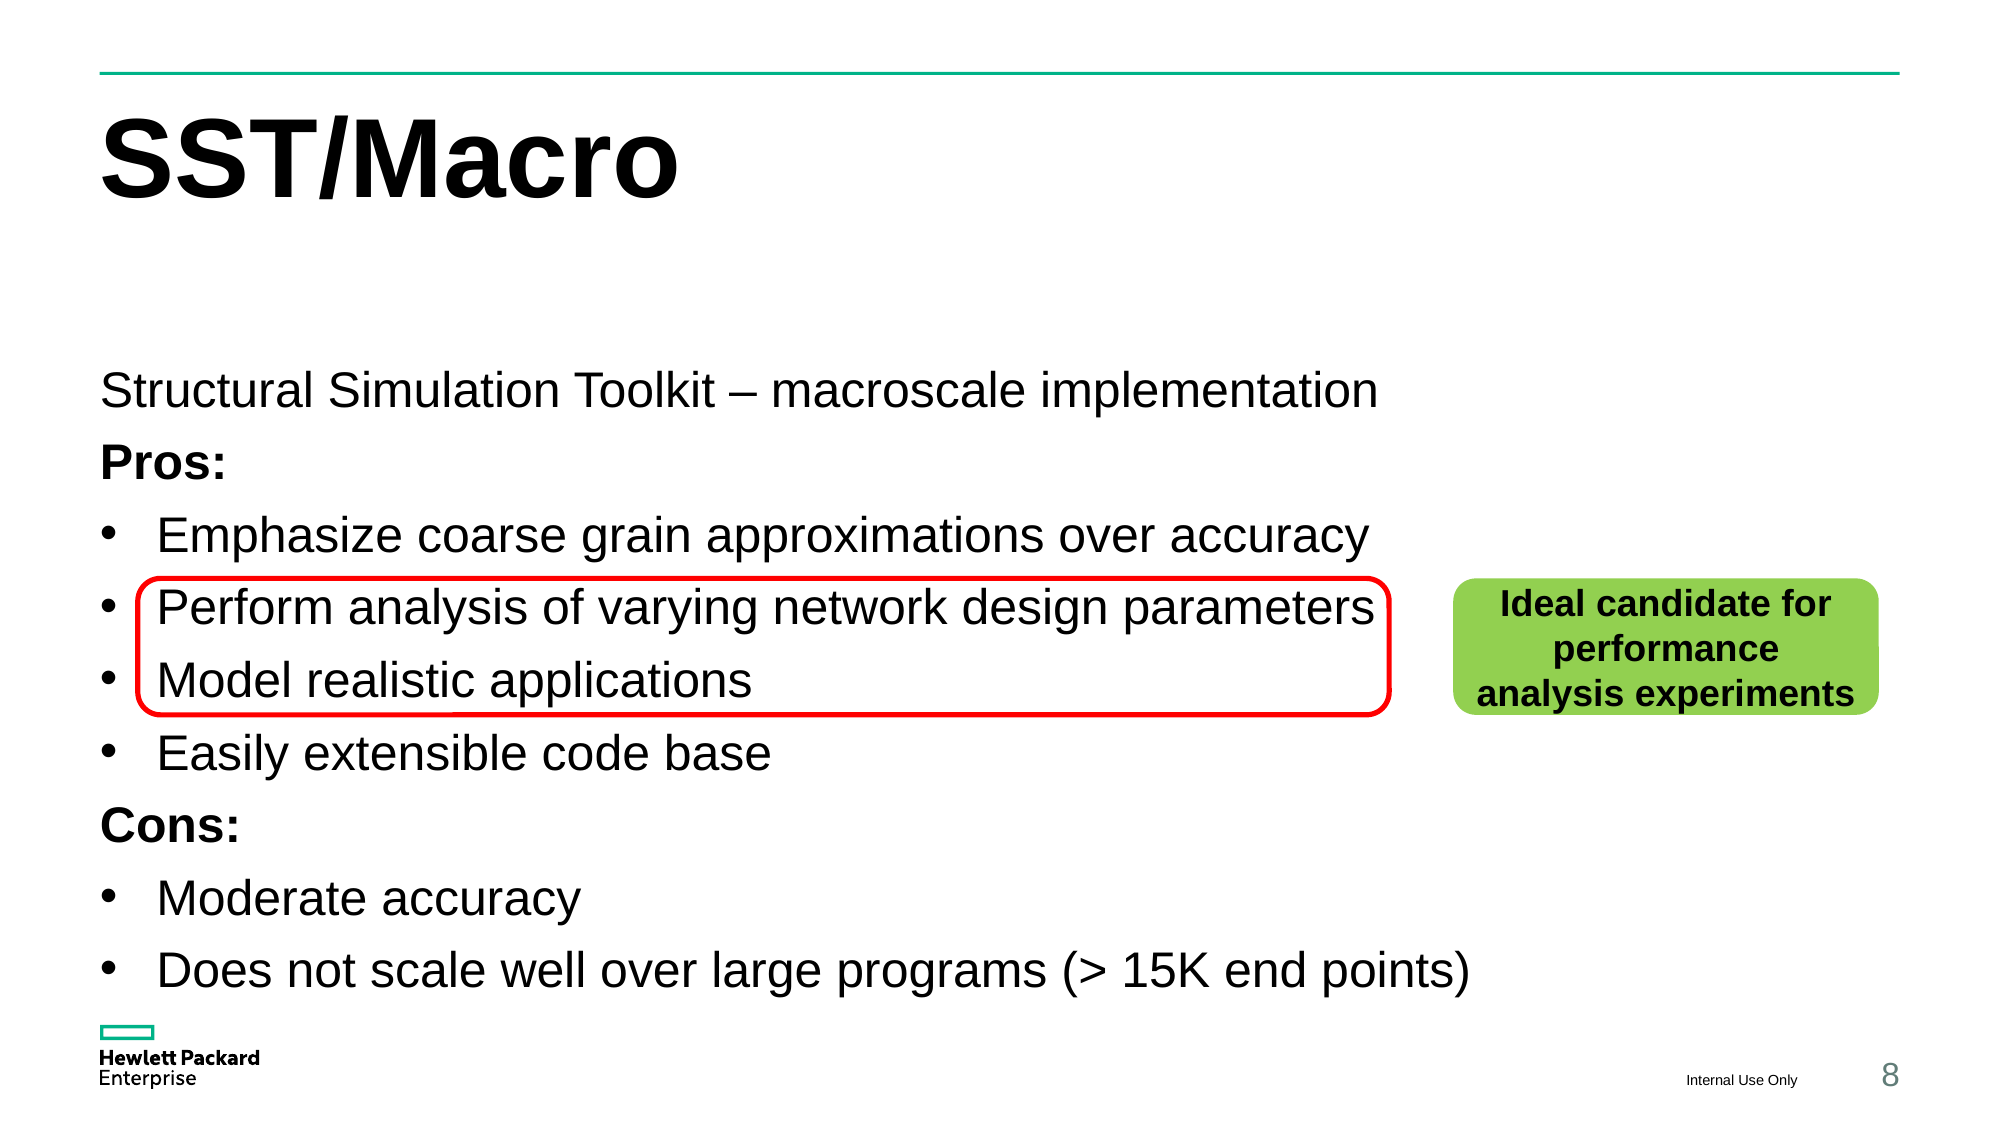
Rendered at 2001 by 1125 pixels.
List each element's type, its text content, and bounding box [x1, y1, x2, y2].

footer Internal Use Only [1614, 1054, 1798, 1089]
text_box Ideal candidate for performance analysis experiments [1452, 577, 1880, 716]
slide_number 8 [1812, 1054, 1900, 1093]
list Structural Simulation Toolkit – macroscale implementation Pros: Emphasize coarse grain approximations over accuracy Perform analysis of varying network design parameters Model realistic applications Easily extensible code base Cons: Moderate accuracy Does not scale well over large programs (> 15K end points) [99, 357, 1900, 1115]
title SST/Macro [99, 99, 1900, 239]
text_box [136, 577, 1391, 716]
